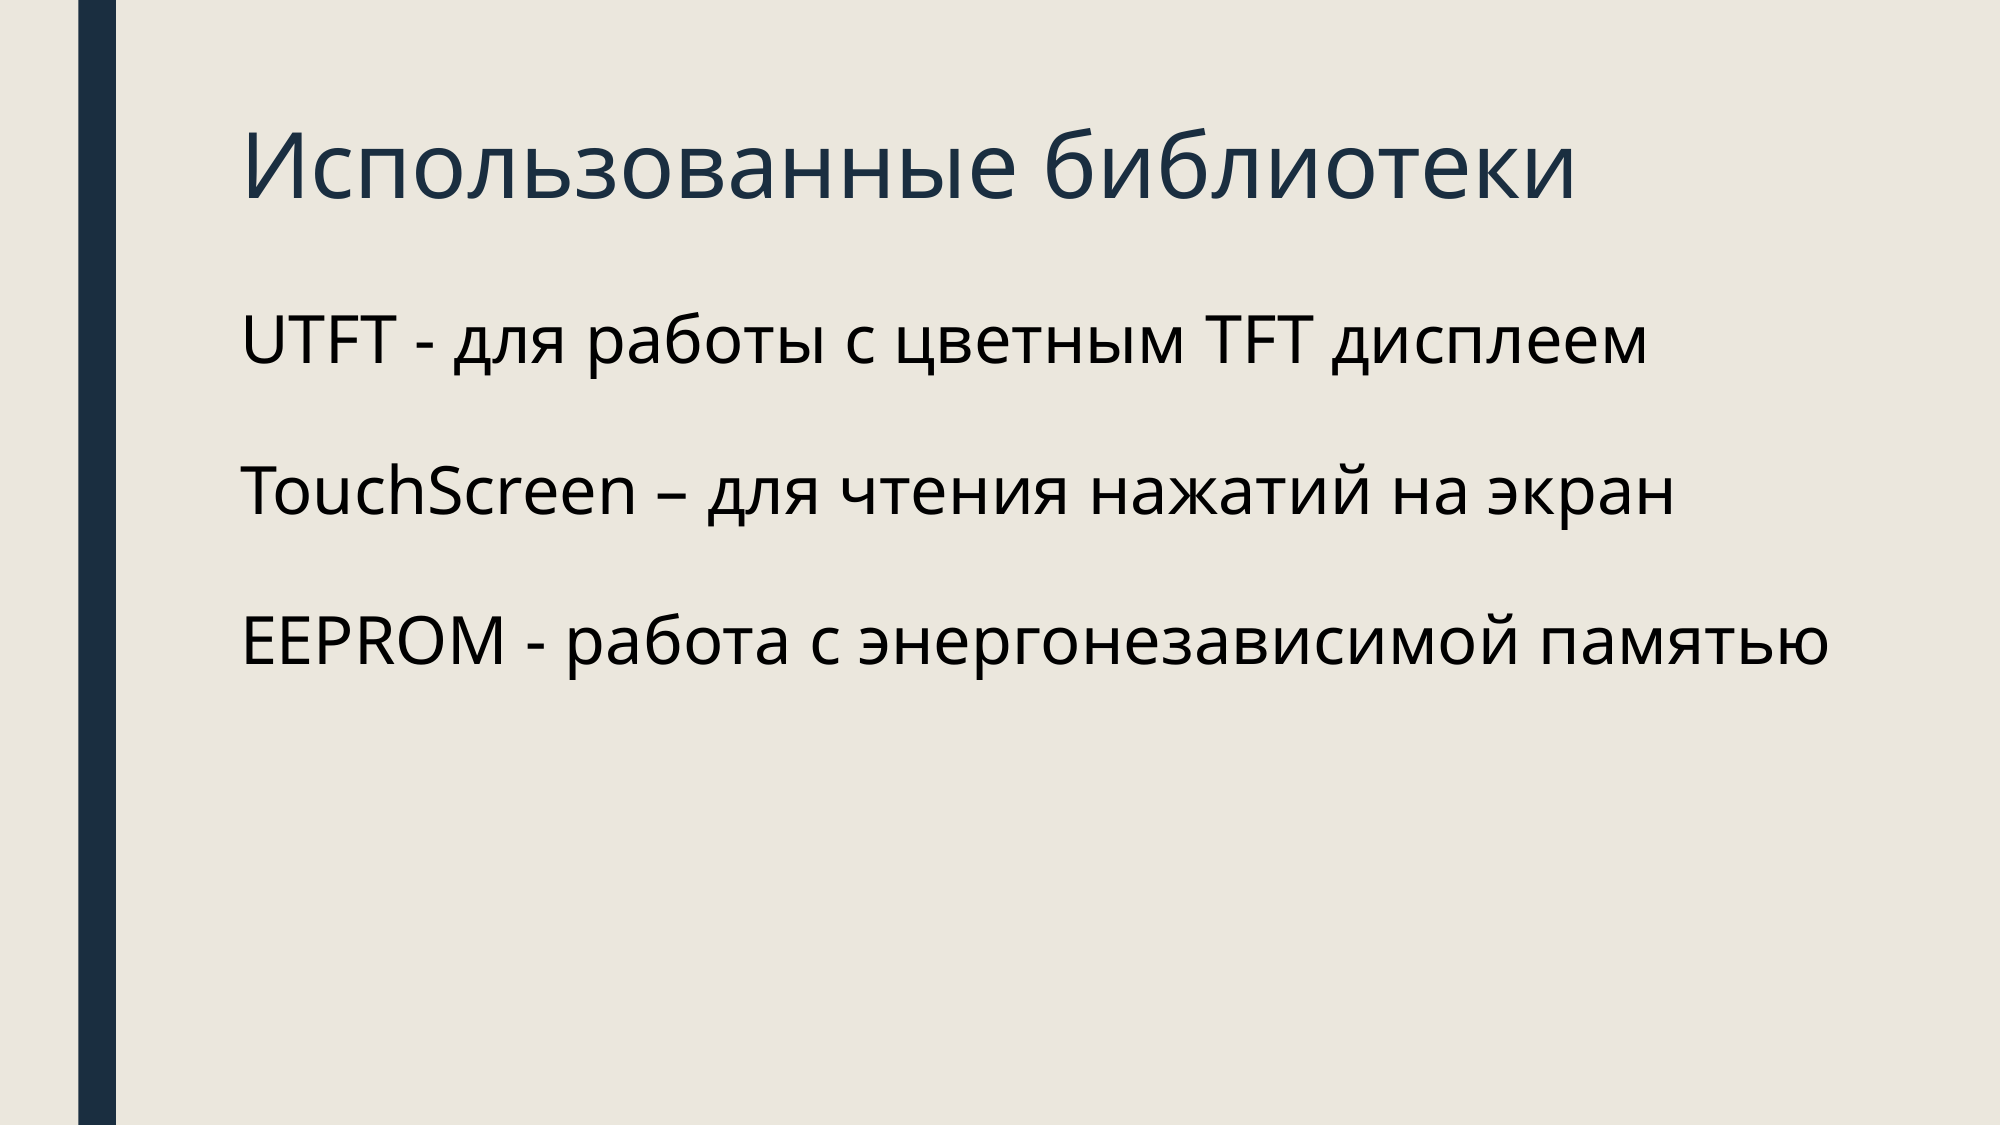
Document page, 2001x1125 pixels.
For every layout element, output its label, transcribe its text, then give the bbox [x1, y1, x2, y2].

title Использованные библиотеки [225, 112, 1800, 295]
list UTFT - для работы с цветным TFT дисплеем TouchScreen – для чтения нажатий на экран EEPROM - работа с энергонезависимой памятью [225, 295, 1893, 1067]
